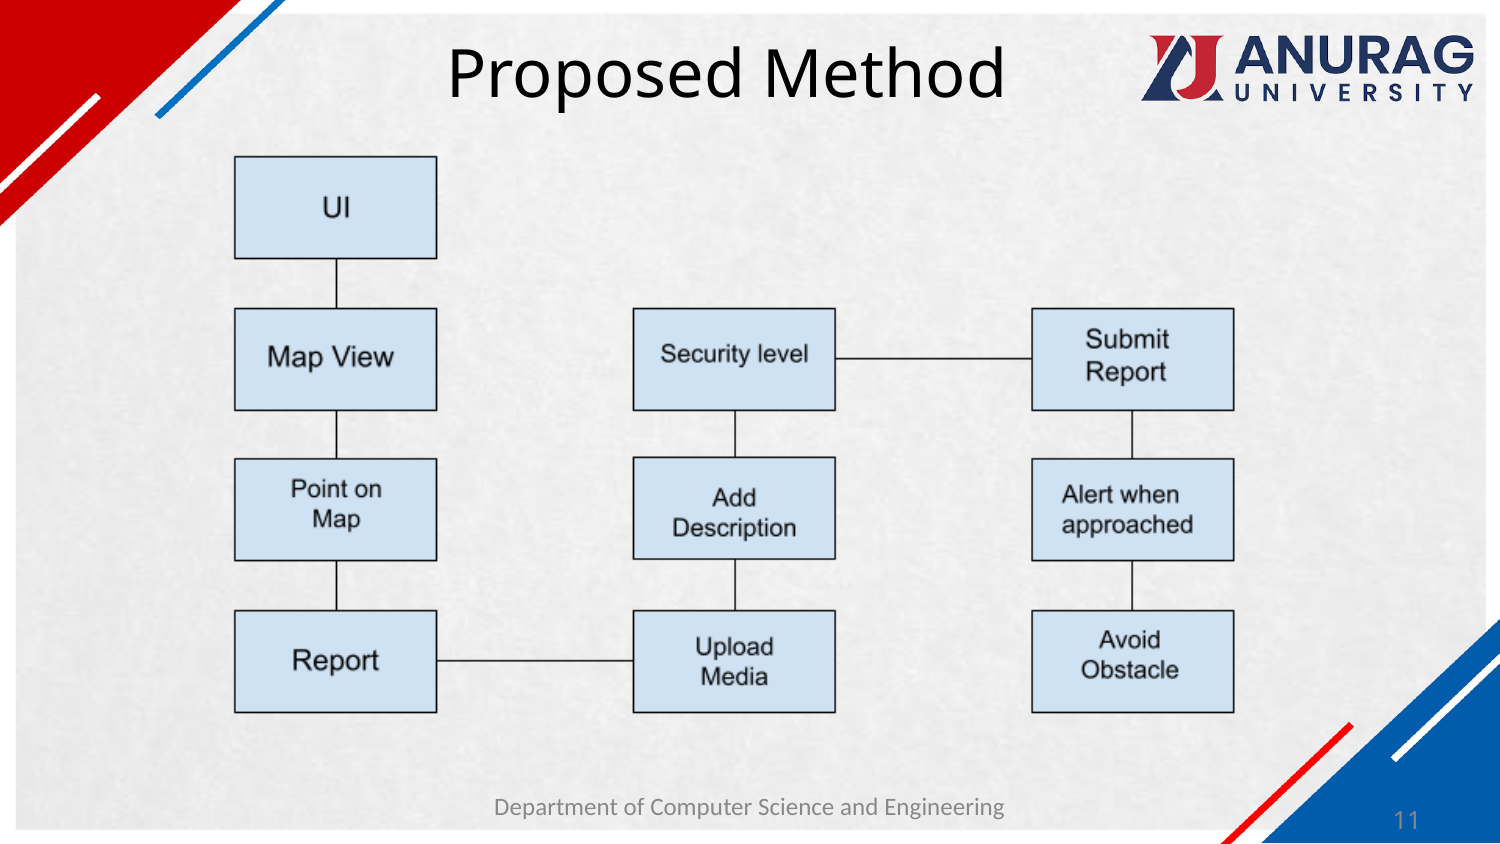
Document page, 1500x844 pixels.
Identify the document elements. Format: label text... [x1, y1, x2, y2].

footer Department of Computer Science and Engineering [475, 783, 1025, 828]
title Proposed Method [225, 19, 1229, 123]
slide_number 11 [1086, 798, 1437, 844]
picture [0, 0, 1500, 844]
